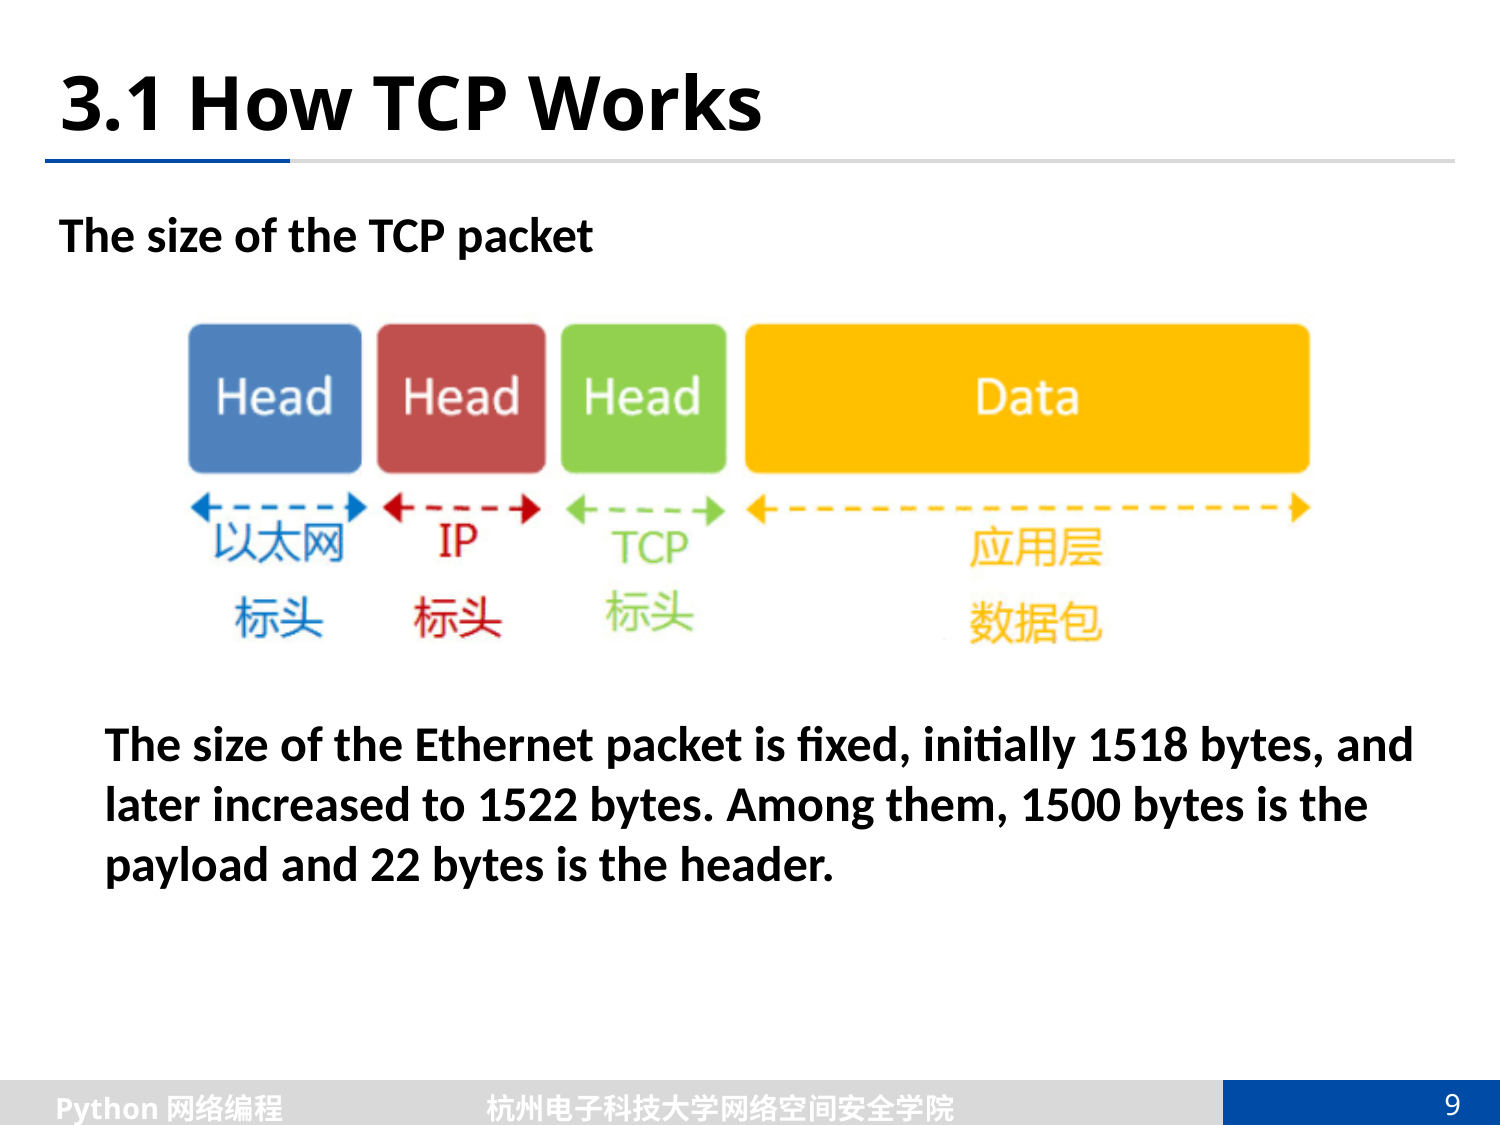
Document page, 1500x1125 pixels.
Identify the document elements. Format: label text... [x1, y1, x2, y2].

title 3.1 How TCP Works [45, 42, 1425, 159]
text_box The size of the Ethernet packet is fixed, initially 1518 bytes, and later increased to 1522 bytes. Among them, 1500 bytes is the payload and 22 bytes is the header. [89, 704, 1459, 899]
text_box The size of the TCP packet [44, 194, 610, 270]
picture [159, 287, 1340, 658]
